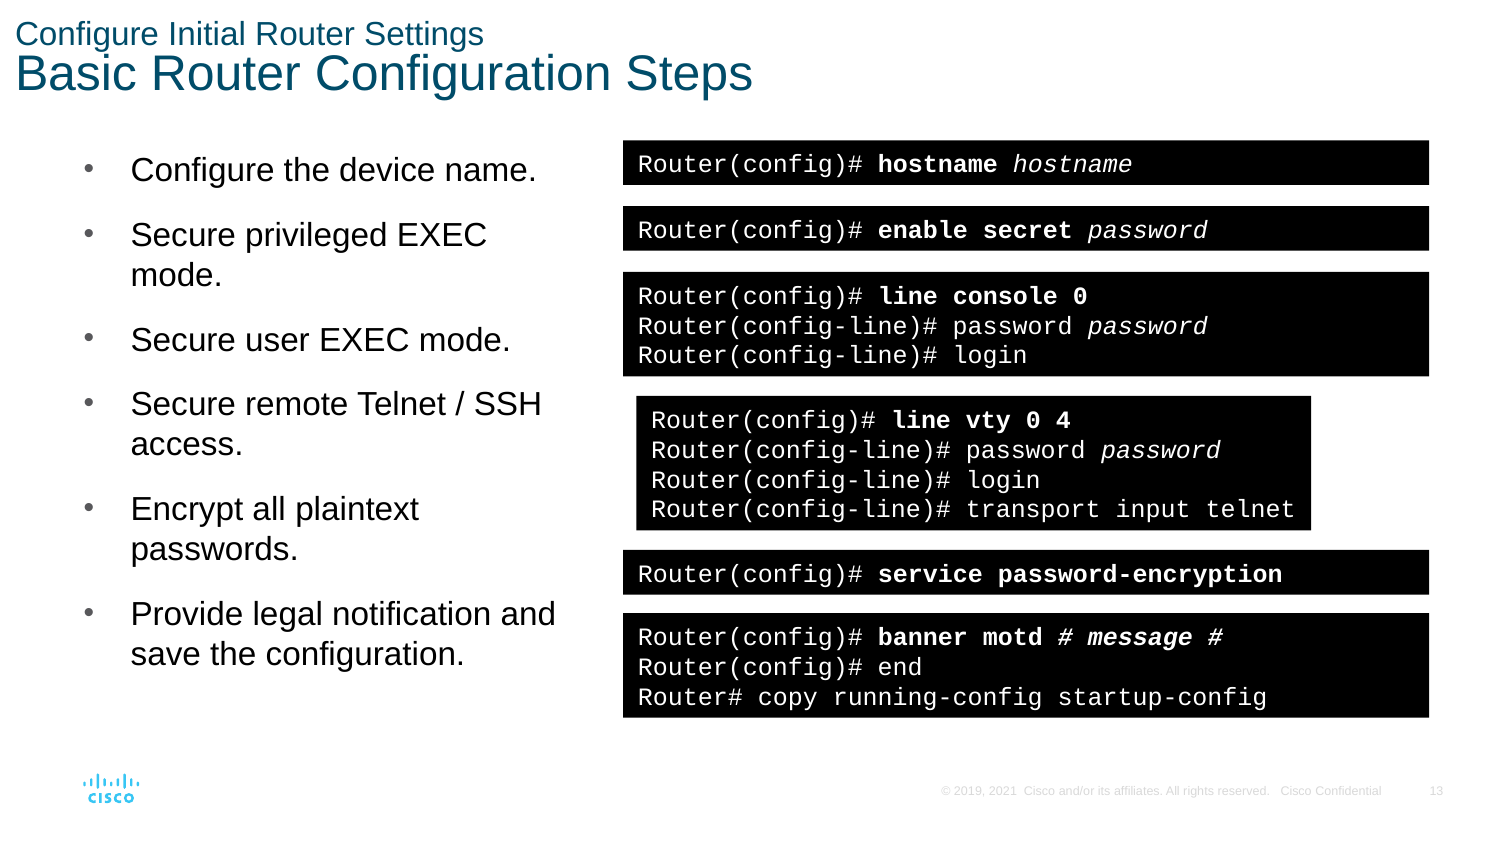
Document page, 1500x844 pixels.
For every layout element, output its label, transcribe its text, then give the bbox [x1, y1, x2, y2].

text_box Router(config)# service password-encryption [623, 549, 1430, 595]
text_box Router(config)# line console 0 Router(config-line)# password password Router(config-line)# login [623, 271, 1430, 377]
text_box Router(config)# banner motd # message # Router(config)# end Router# copy running-config startup-config [623, 613, 1430, 718]
text_box Router(config)# enable secret password [623, 206, 1430, 251]
text_box Router(config)# line vty 0 4 Router(config-line)# password password Router(config-line)# login Router(config-line)# transport input telnet [636, 395, 1312, 531]
list Configure the device name. Secure privileged EXEC mode. Secure user EXEC mode. Secure remote Telnet / SSH access. Encrypt all plaintext passwords. Provide legal notification and save the configuration. [68, 140, 605, 718]
title Configure Initial Router Settings Basic Router Configuration Steps [0, 0, 1369, 121]
text_box Router(config)# hostname hostname [623, 140, 1430, 185]
